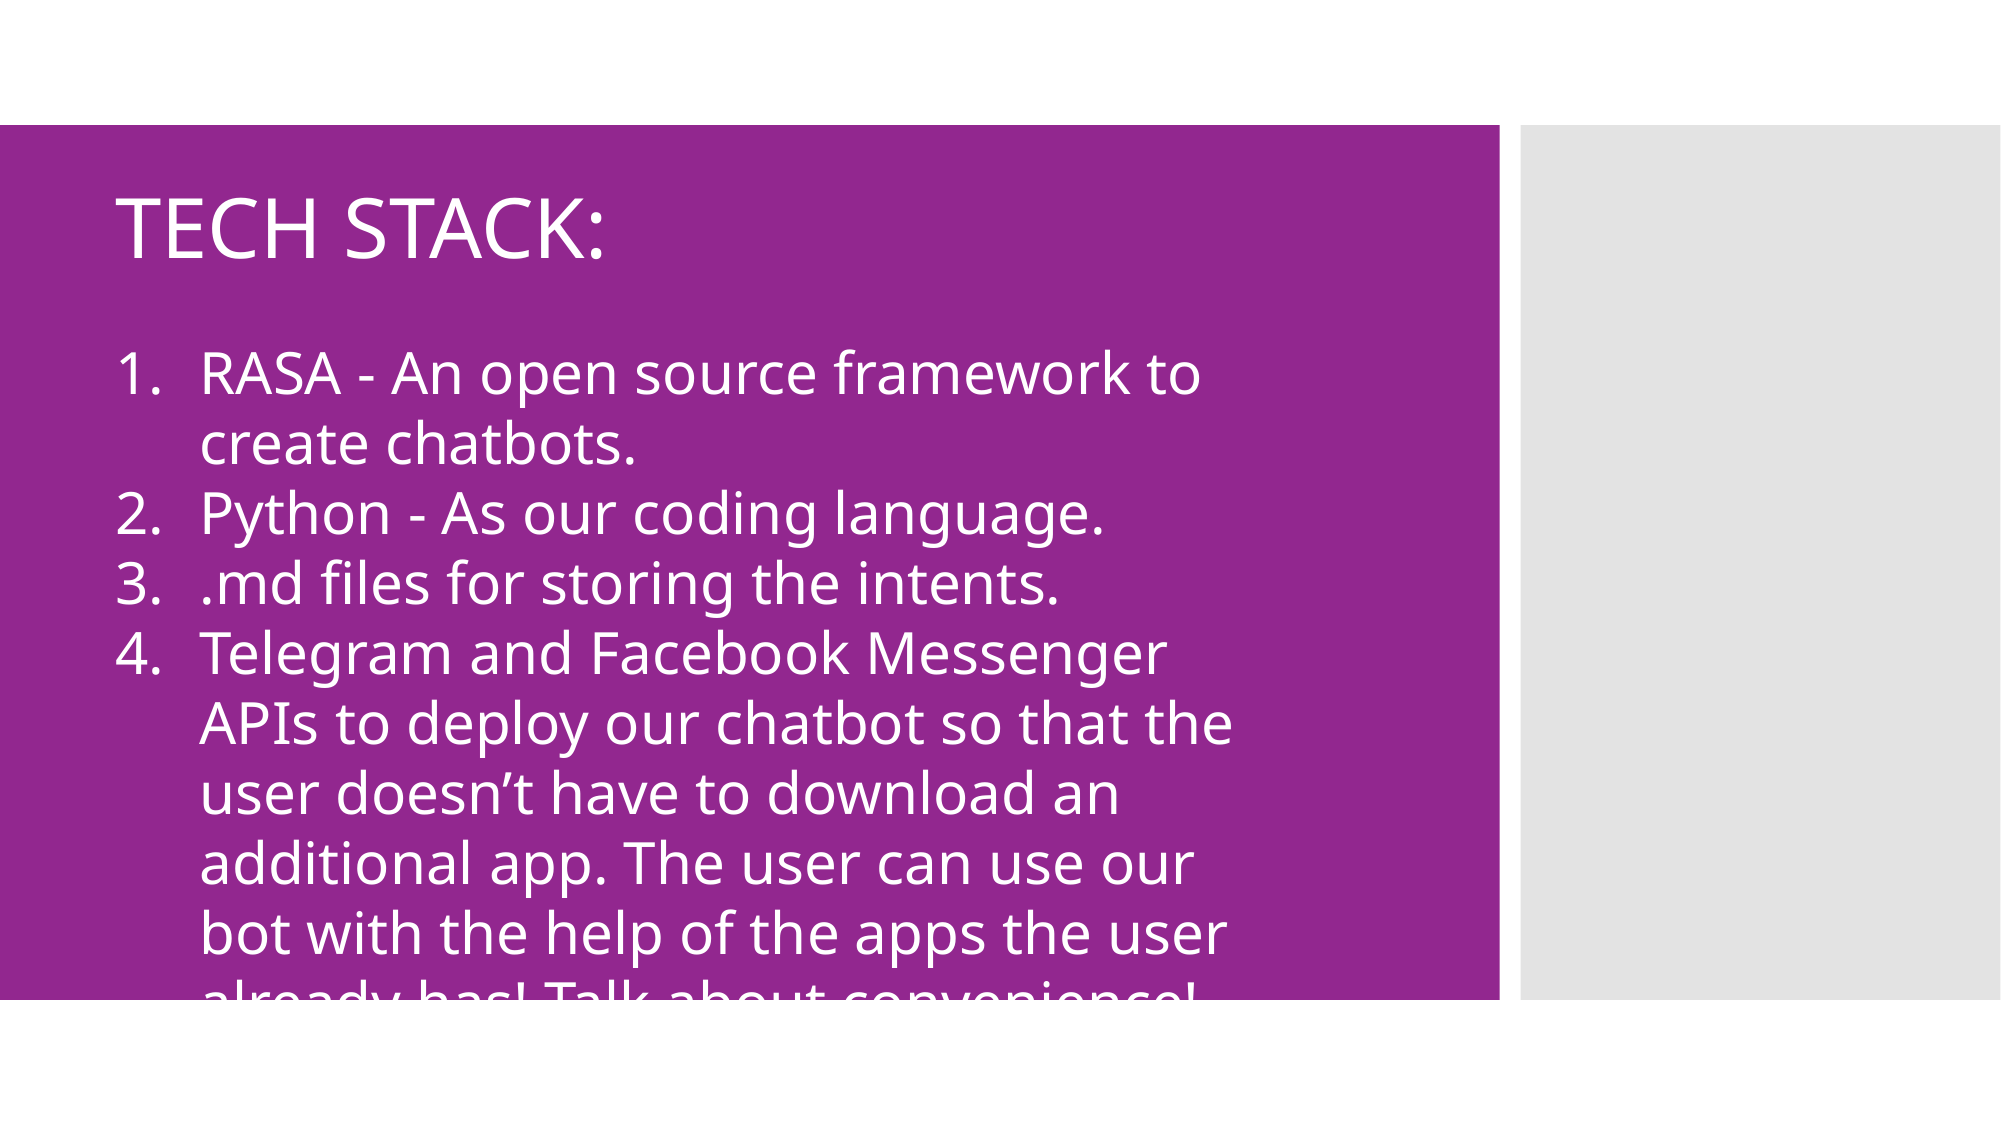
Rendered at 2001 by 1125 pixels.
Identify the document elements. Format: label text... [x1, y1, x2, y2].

text_box TECH STACK: [100, 167, 644, 283]
text_box RASA - An open source framework to create chatbots. Python - As our coding language. .md files for storing the intents. Telegram and Facebook Messenger APIs to deploy our chatbot so that the user doesn’t have to download an additional app. The user can use our bot with the help of the apps the user already has! Talk about convenience! [100, 283, 1314, 1044]
